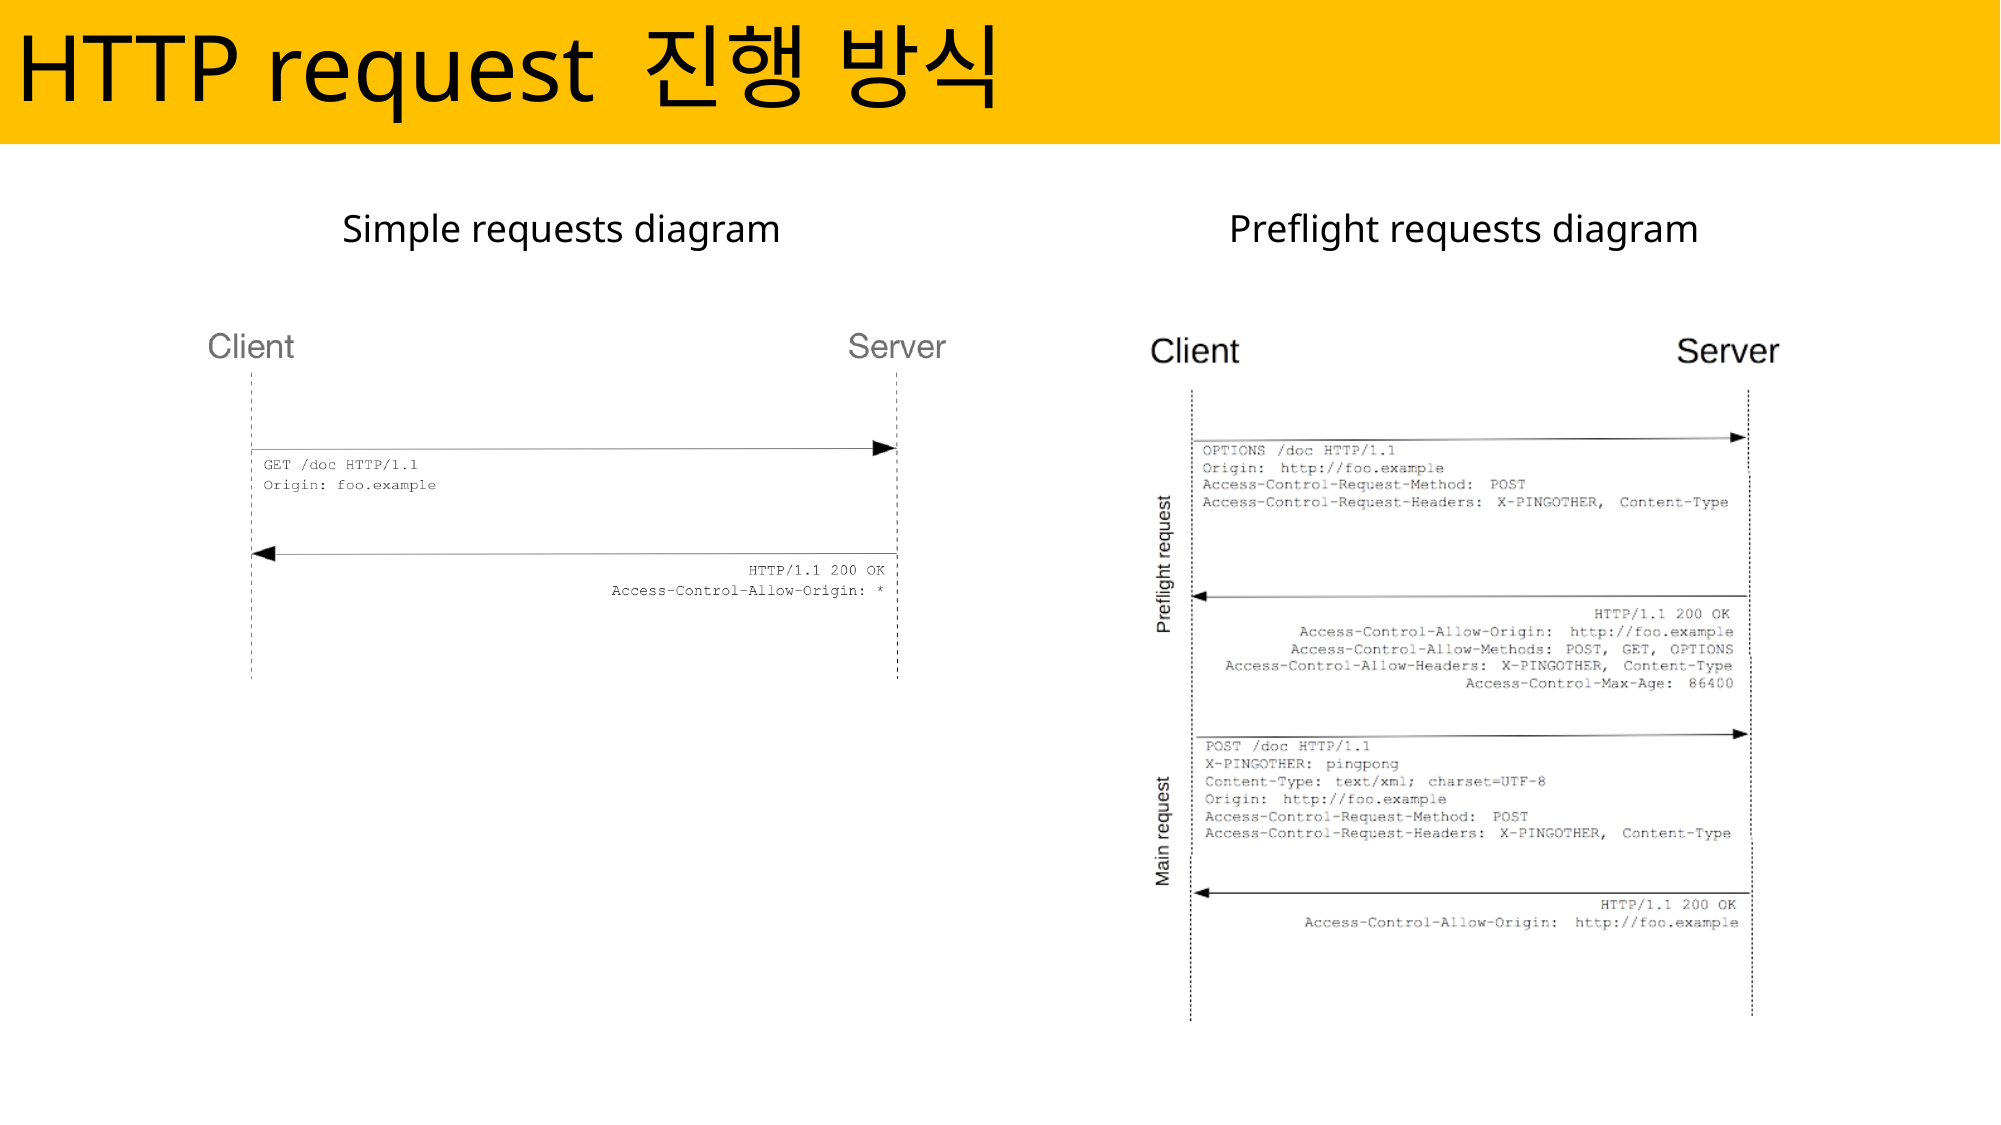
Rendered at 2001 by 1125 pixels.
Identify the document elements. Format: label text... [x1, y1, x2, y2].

text_box Preflight requests diagram [1214, 197, 1715, 258]
picture [1136, 325, 1793, 1021]
text_box HTTP request 진행 방식 [0, 0, 2000, 145]
picture [207, 325, 946, 679]
text_box Simple requests diagram [327, 197, 797, 258]
